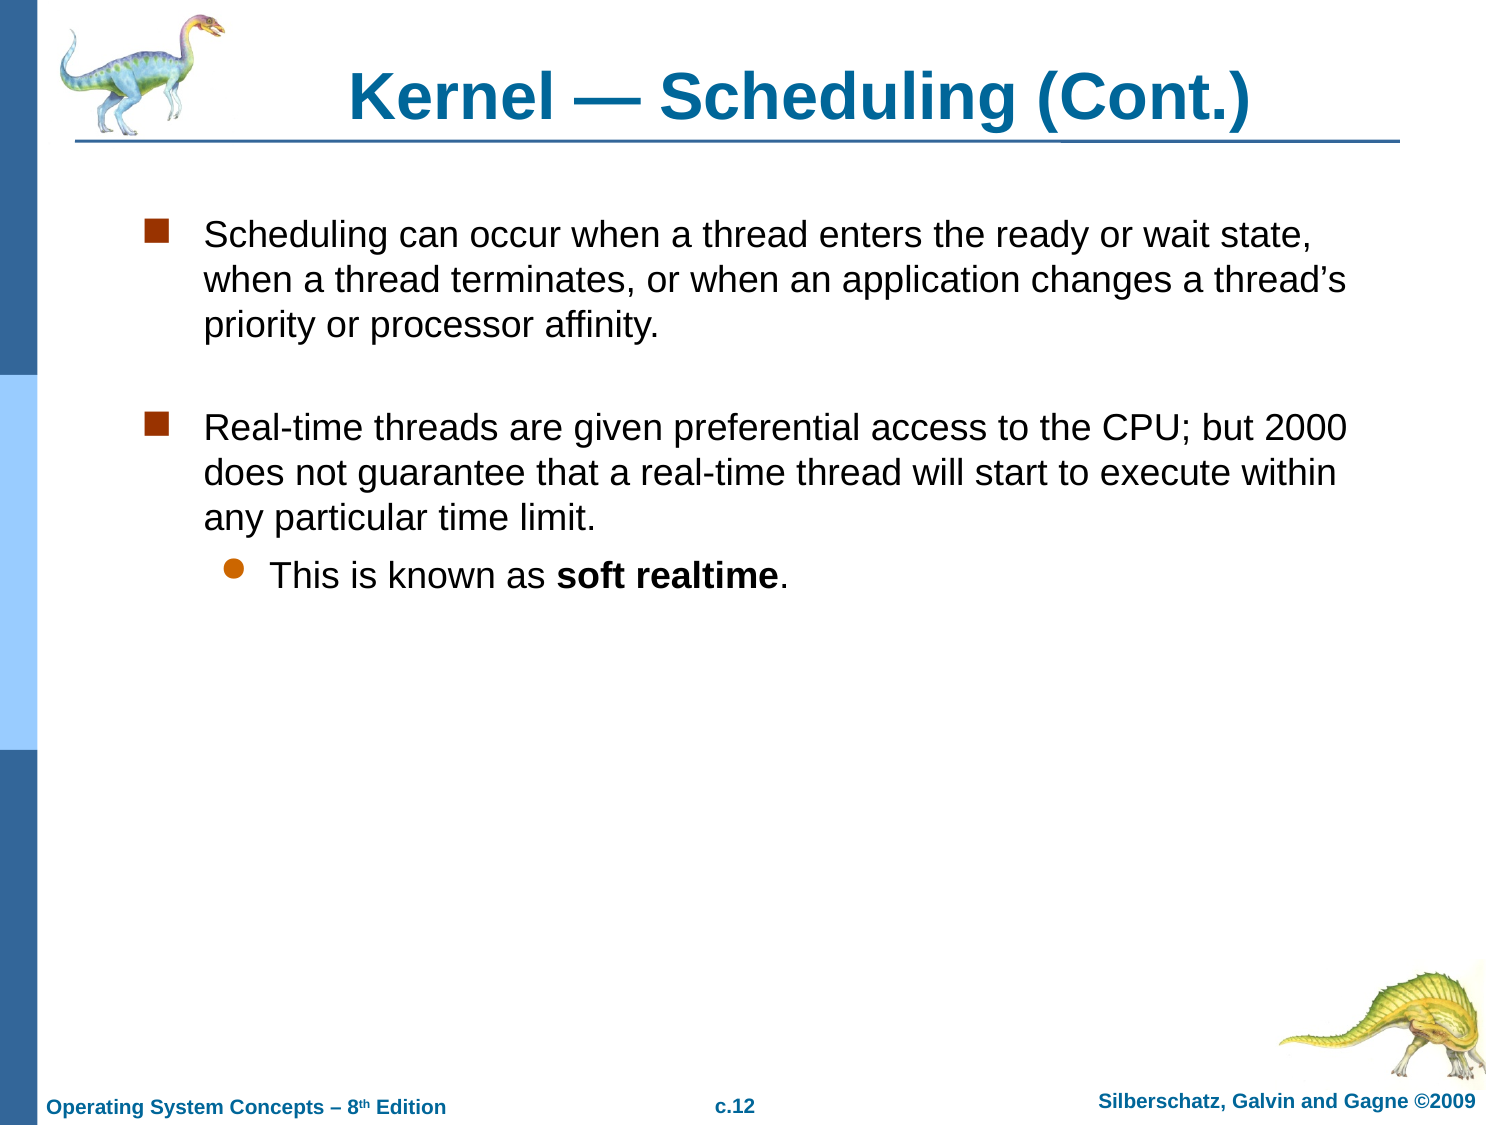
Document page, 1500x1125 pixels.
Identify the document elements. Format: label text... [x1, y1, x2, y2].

picture [1275, 959, 1486, 1090]
title Kernel — Scheduling (Cont.) [194, 45, 1426, 141]
list Scheduling can occur when a thread enters the ready or wait state, when a thread terminates, or when an application changes a thread’s priority or processor affinity. Real-time threads are given preferential access to the CPU; but 2000 does not guarantee that a real-time thread will start to execute within any particular time limit. This is known as soft realtime. [132, 202, 1400, 946]
picture [46, 0, 243, 149]
